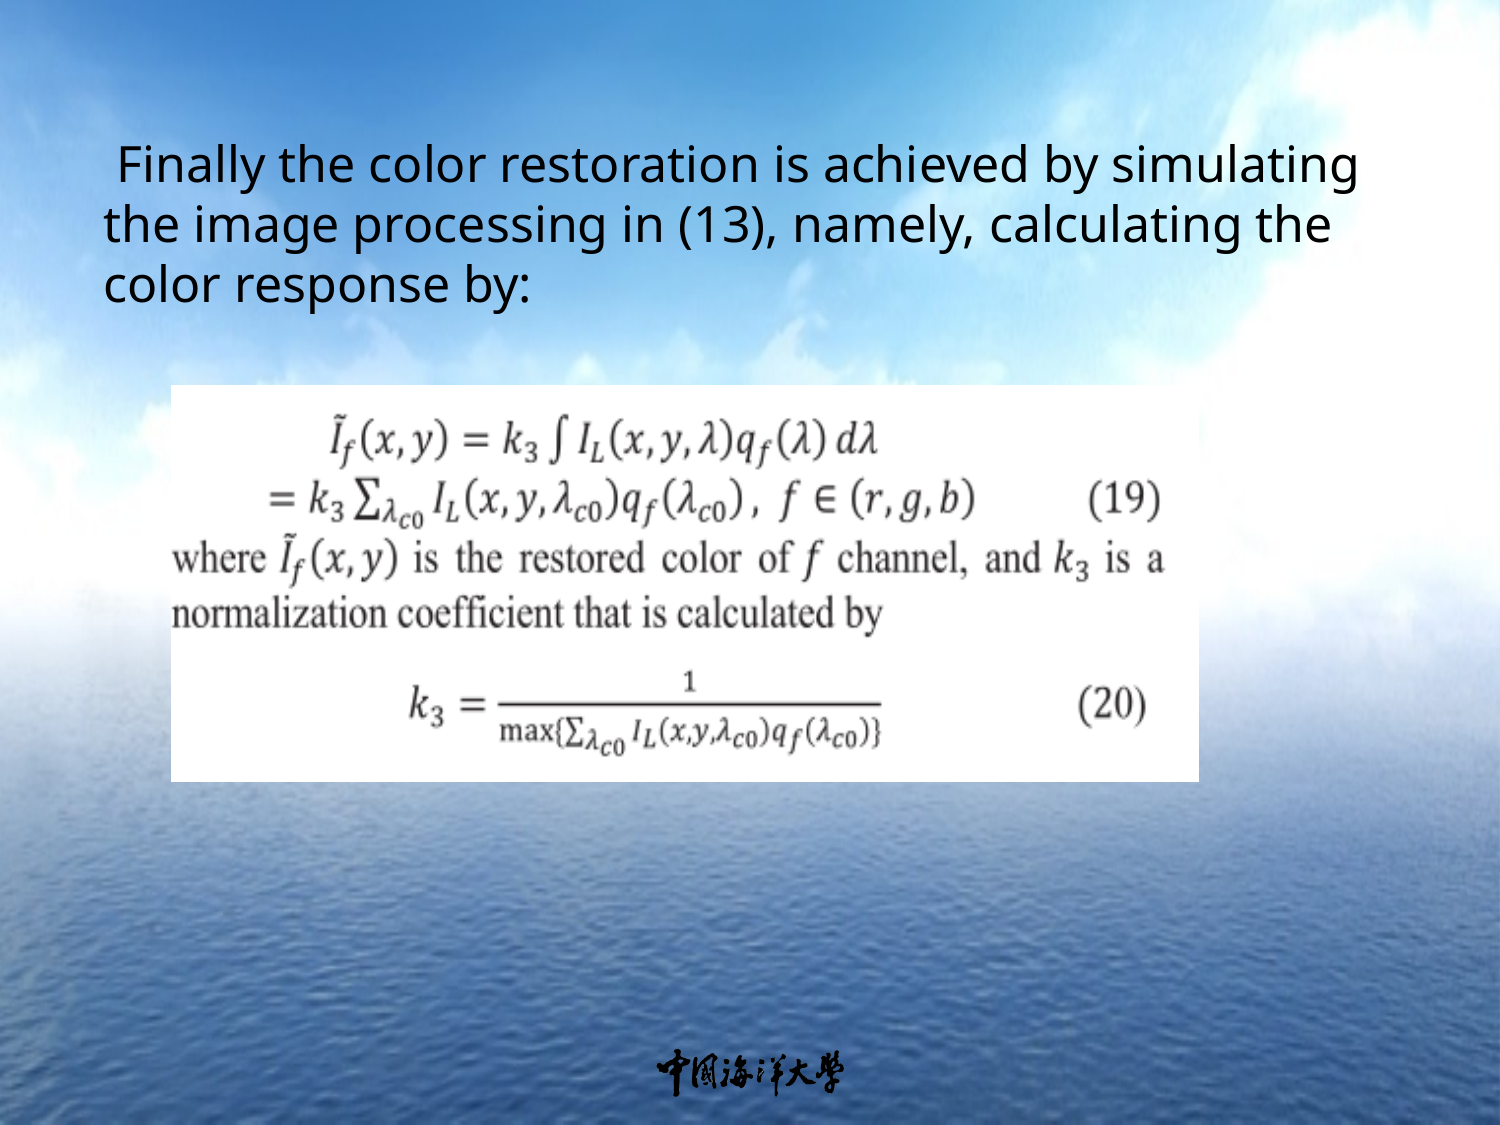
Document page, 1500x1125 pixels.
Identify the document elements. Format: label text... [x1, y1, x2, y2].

text_box Finally the color restoration is achieved by simulating the image processing in (13), namely, calculating the color response by: [88, 125, 1381, 321]
picture [0, 0, 1500, 1125]
